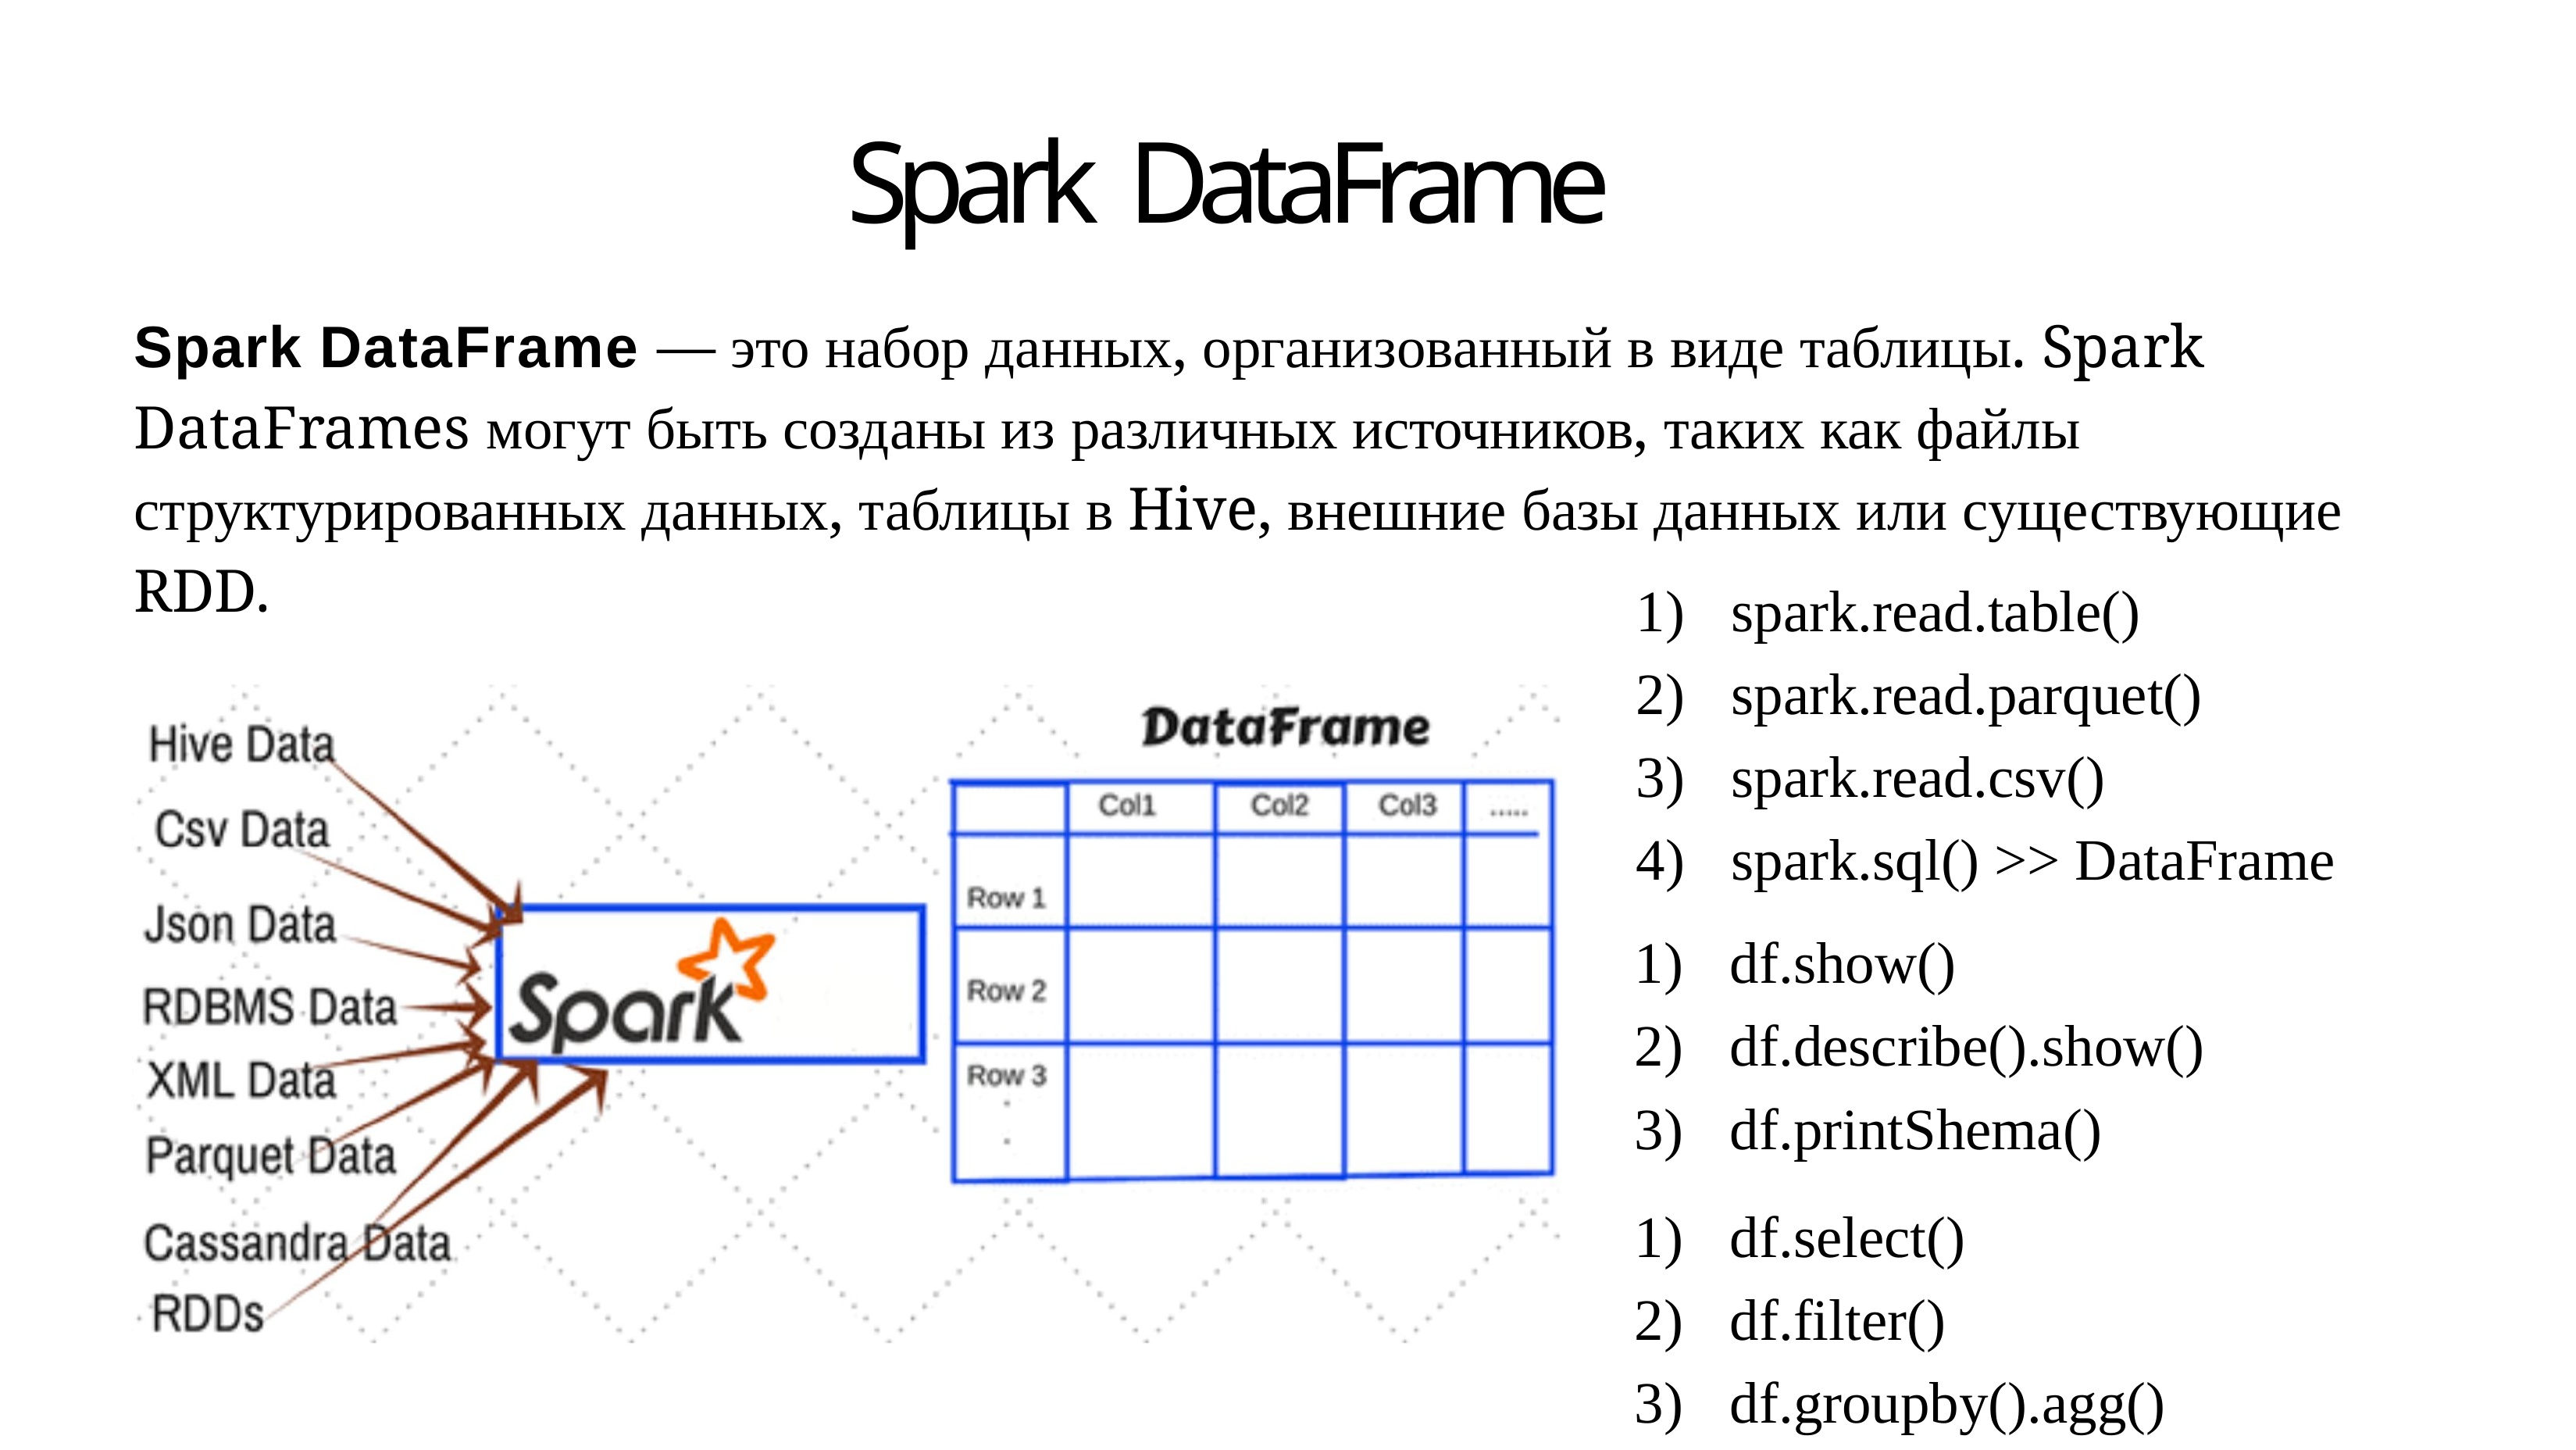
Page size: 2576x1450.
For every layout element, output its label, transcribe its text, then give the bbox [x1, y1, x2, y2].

text_box Spark DataFrame — это набор данных, организованный в виде таблицы. Spark DataFrames могут быть созданы из различных источников, таких как файлы структурированных данных, таблицы в Hive, внешние базы данных или существующие RDD. [132, 295, 2421, 624]
picture [132, 680, 1565, 1345]
text_box spark.read.table() spark.read.parquet() spark.read.csv() spark.sql() >> DataFrame [1634, 559, 2533, 892]
text_box df.select() df.filter() df.groupby().agg() [1632, 1186, 2531, 1435]
title Spark DataFrame [309, 108, 2267, 295]
text_box df.show() df.describe().show() df.printShema() [1632, 912, 2531, 1162]
